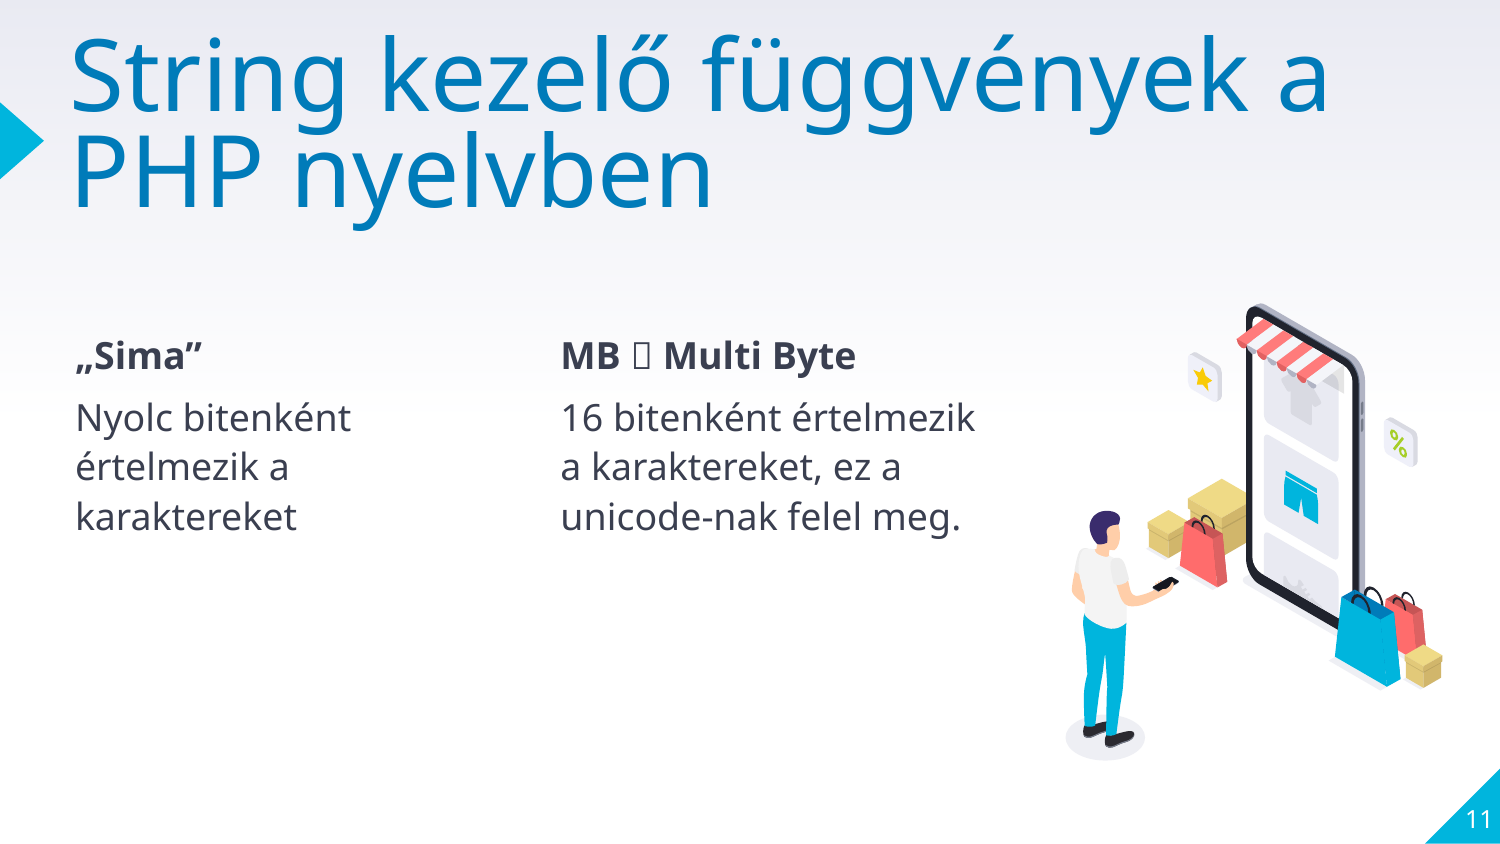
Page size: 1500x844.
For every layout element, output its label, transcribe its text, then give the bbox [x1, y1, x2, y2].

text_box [1065, 303, 1443, 761]
title String kezelő függvények a PHP nyelvben [69, 34, 1422, 213]
list MB  Multi Byte 16 bitenként értelmezik a karaktereket, ez a unicode-nak felel meg. [560, 327, 1001, 767]
slide_number 11 [1418, 760, 1494, 838]
list „Sima” Nyolc bitenként értelmezik a karaktereket [75, 327, 516, 767]
